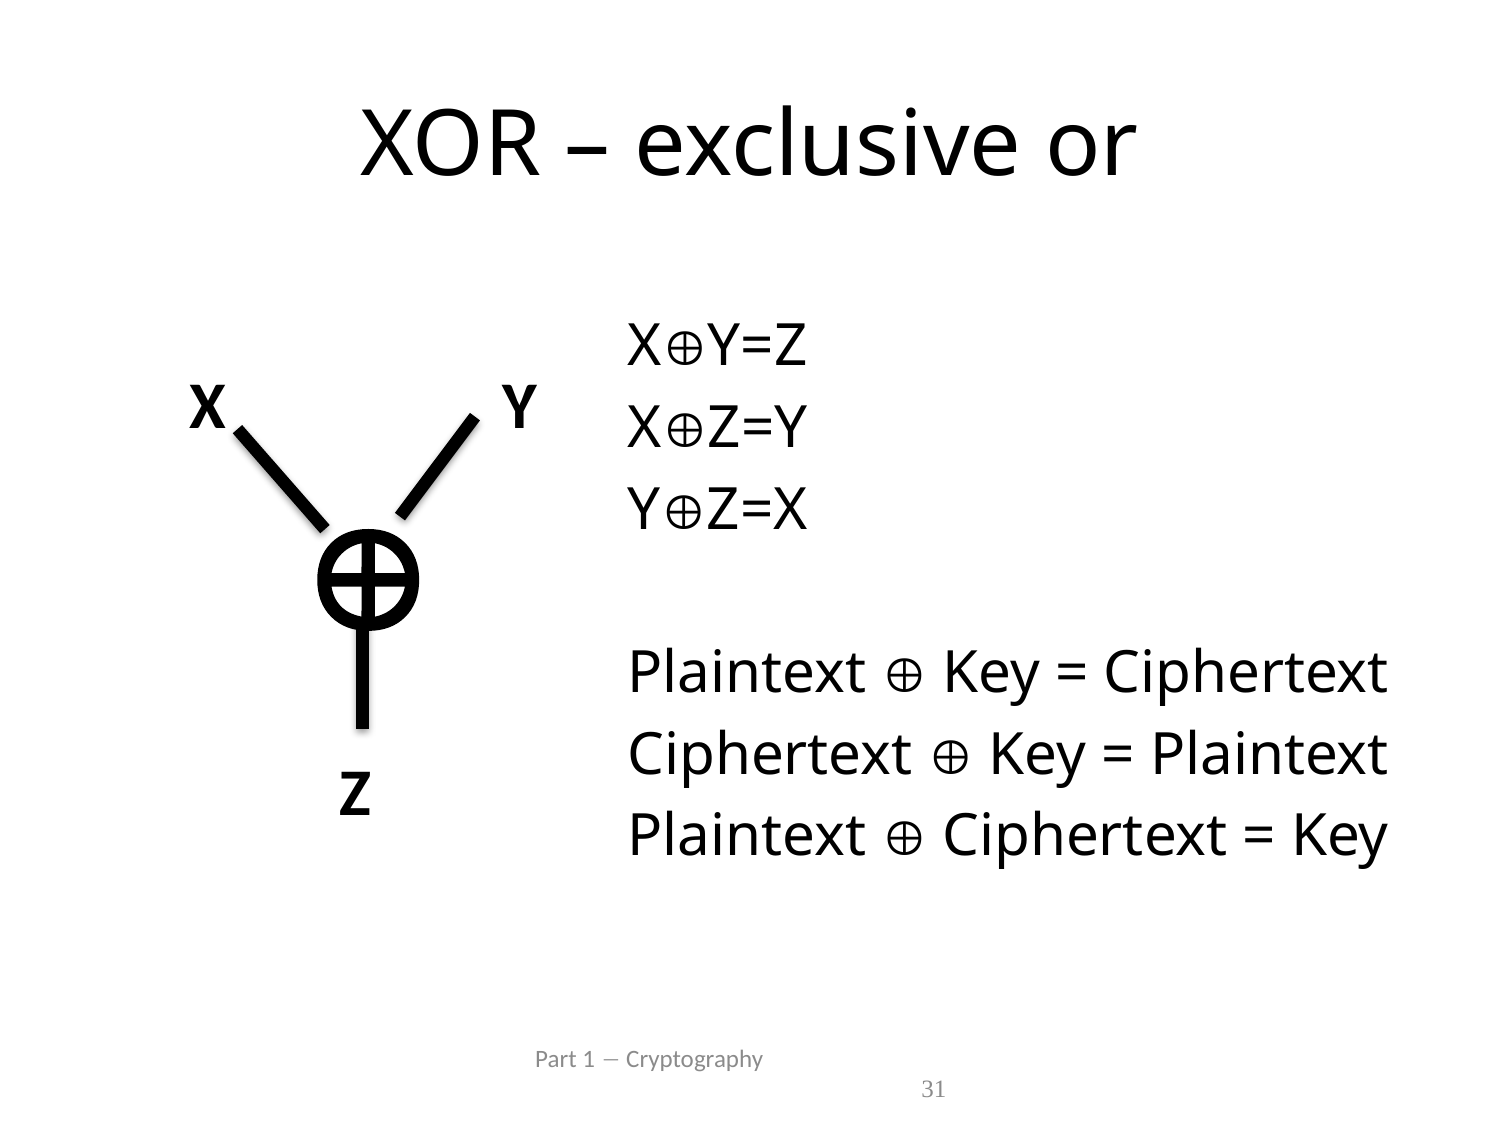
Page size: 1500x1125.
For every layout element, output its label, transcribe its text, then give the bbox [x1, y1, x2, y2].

footer Part 1  Cryptography 31 [512, 1042, 988, 1103]
title XOR – exclusive or [75, 45, 1425, 233]
list XY=Z XZ=Y YZ=X Plaintext  Key = Ciphertext Ciphertext  Key = Plaintext Plaintext  Ciphertext = Key [612, 299, 1475, 975]
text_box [387, 428, 488, 505]
text_box X [174, 354, 225, 449]
text_box  [287, 454, 425, 669]
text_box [230, 435, 332, 524]
text_box Z [324, 741, 375, 837]
text_box Y [487, 354, 538, 449]
list [75, 262, 738, 1005]
